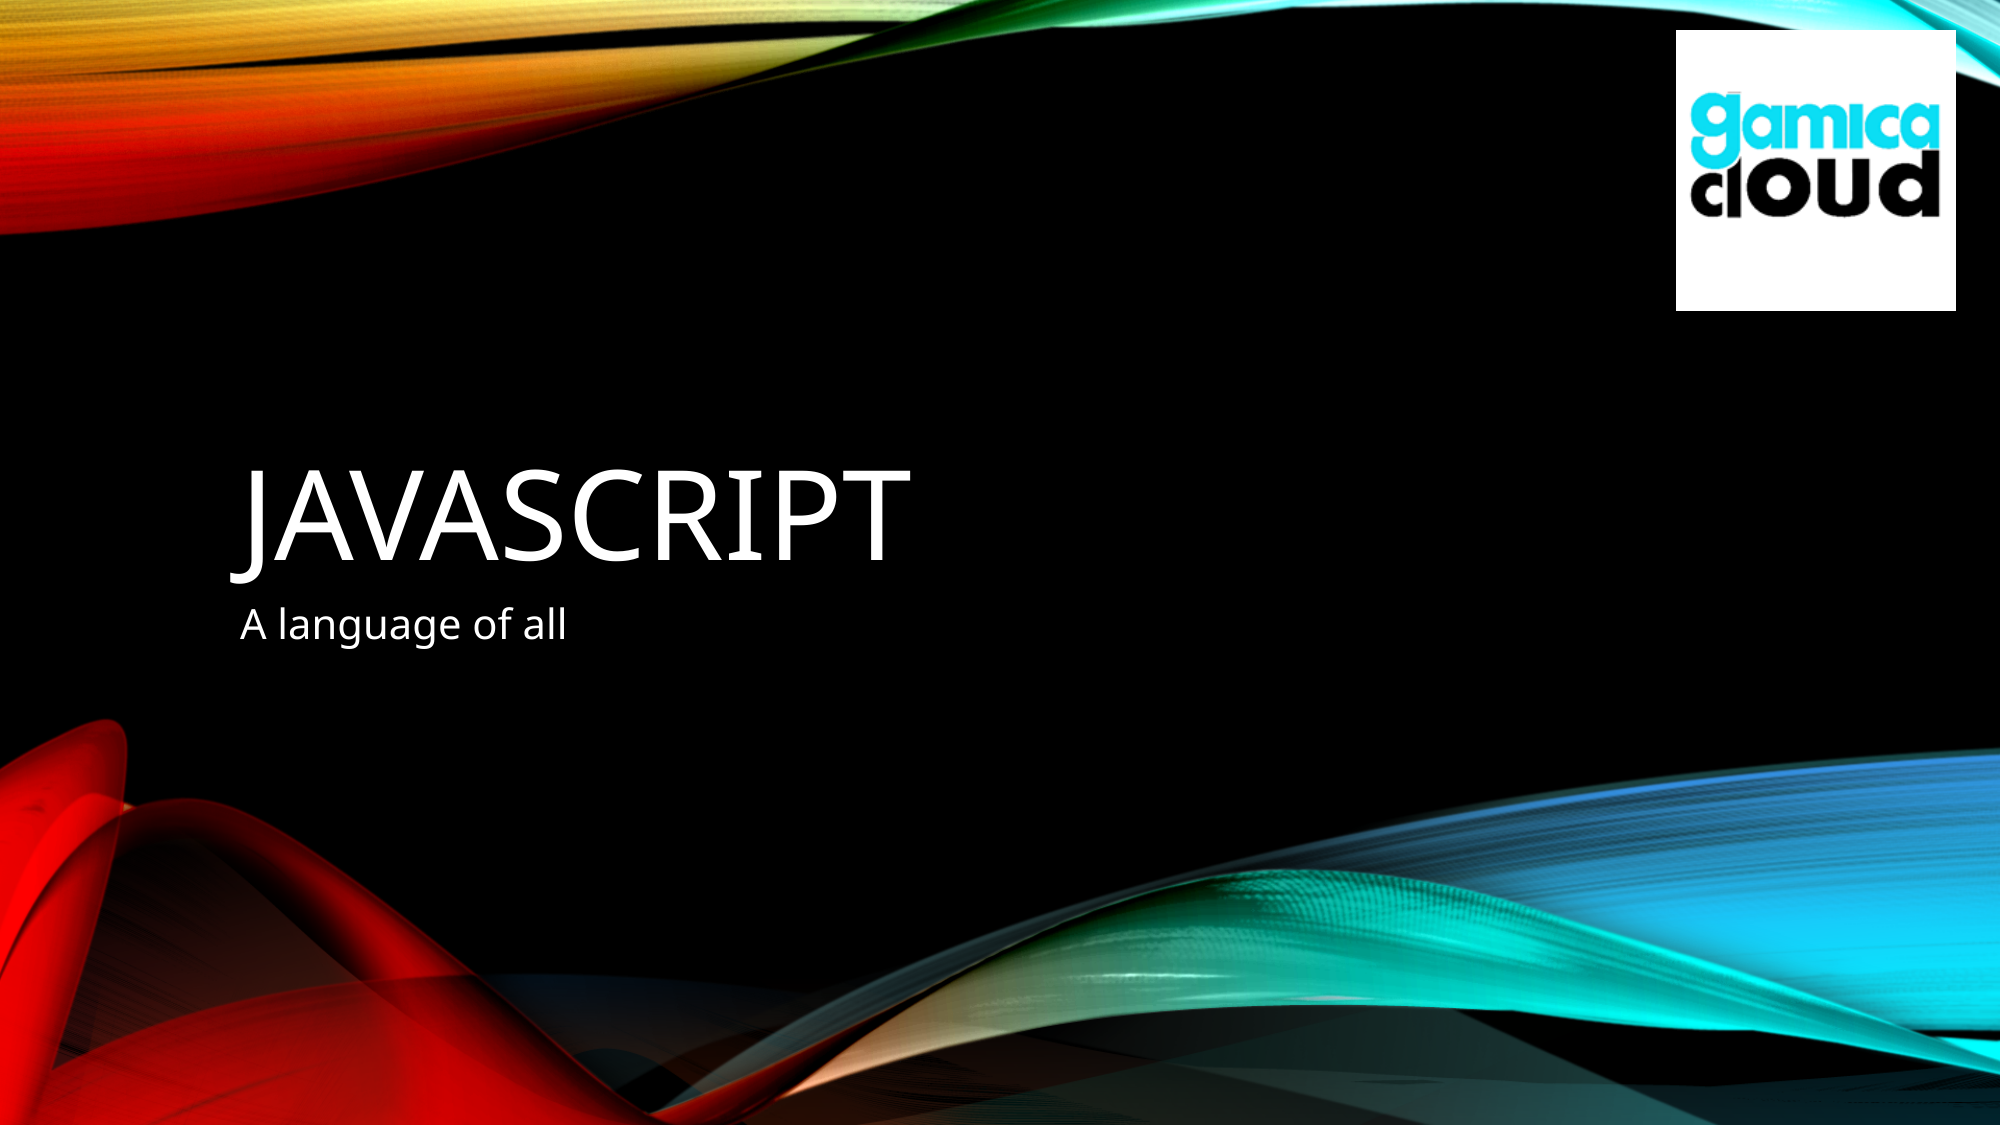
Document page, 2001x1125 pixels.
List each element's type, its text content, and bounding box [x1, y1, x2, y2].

picture [0, 0, 2000, 311]
title JavaScript [225, 295, 1775, 595]
subtitle A language of all [225, 595, 1775, 709]
picture [0, 717, 2000, 1125]
